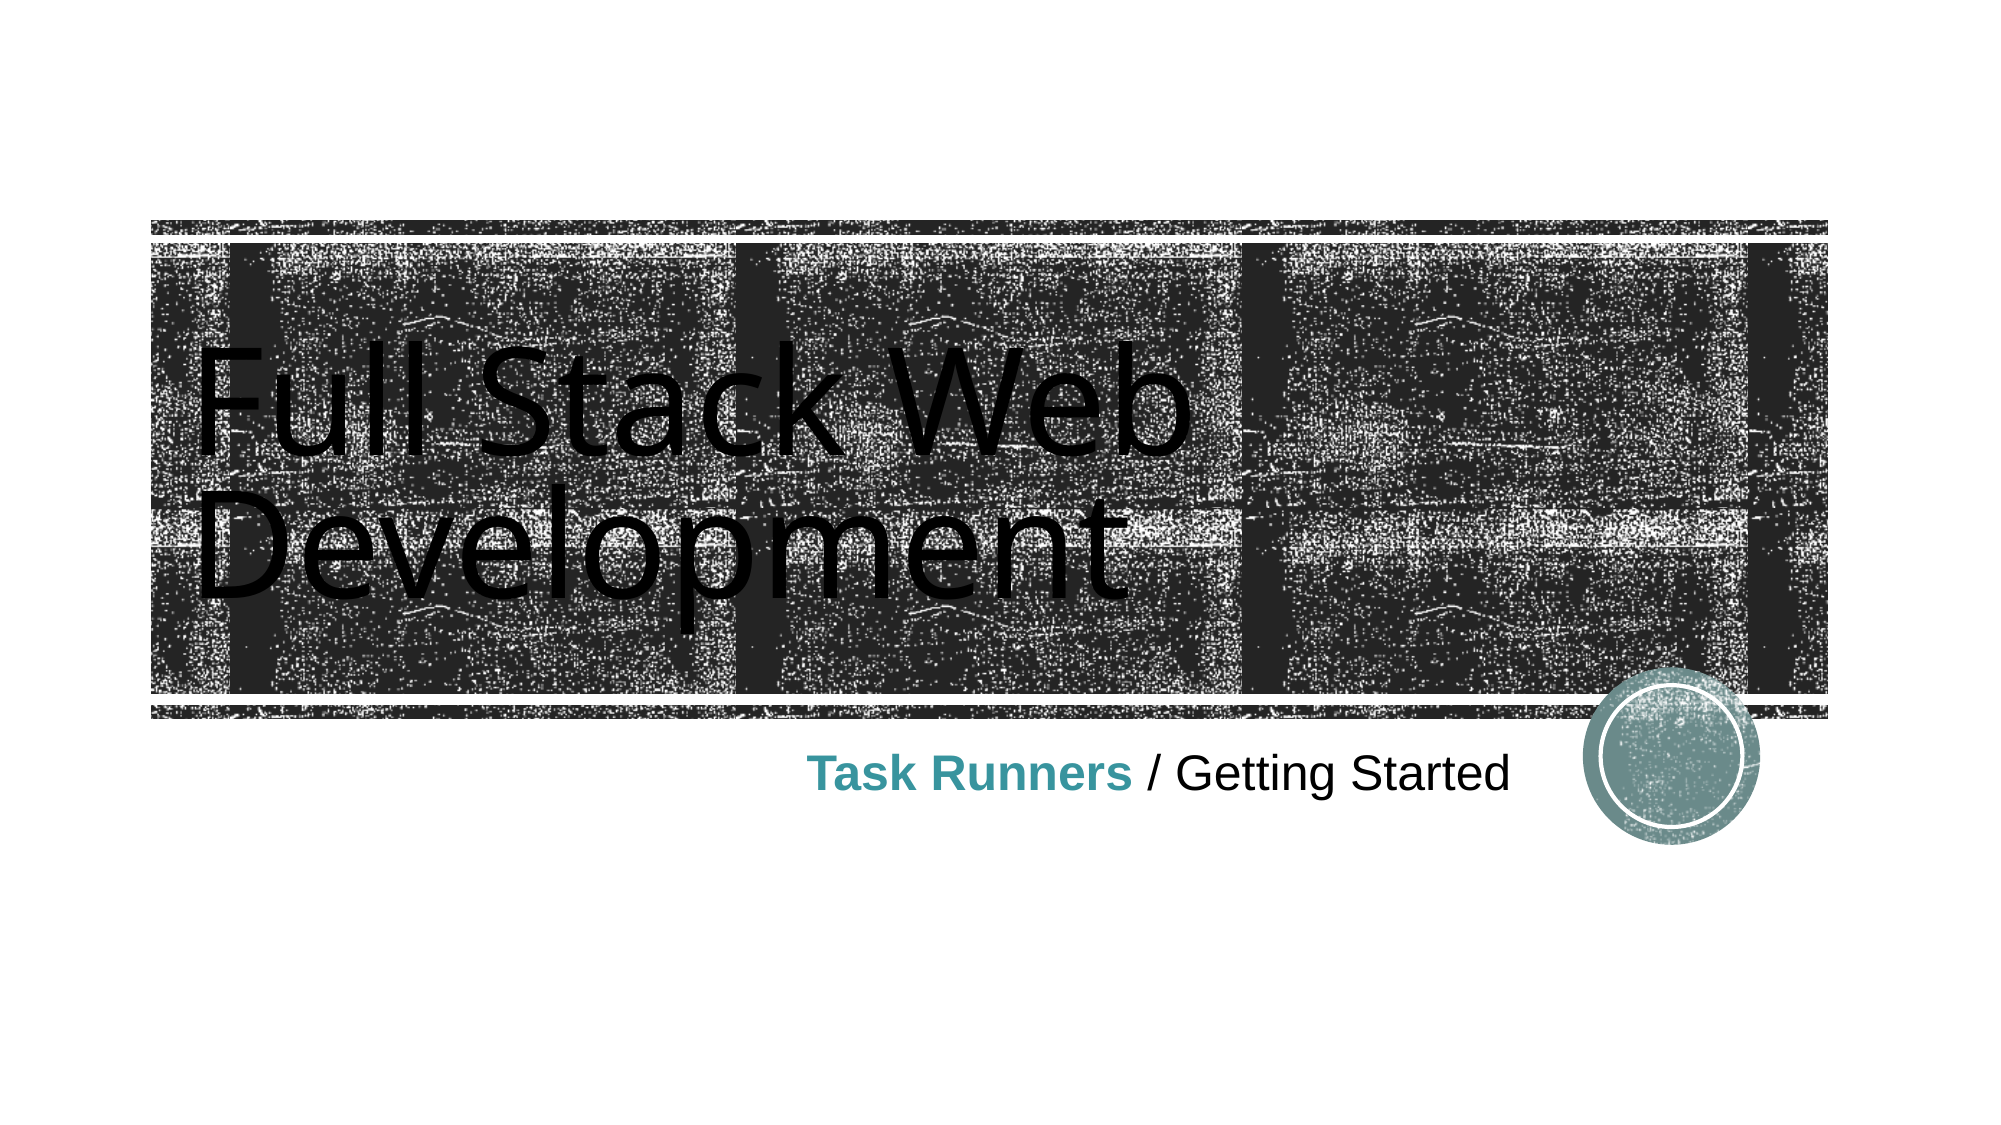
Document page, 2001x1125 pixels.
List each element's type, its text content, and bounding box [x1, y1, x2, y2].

title Full Stack Web Development [172, 234, 1808, 733]
text_box Task Runners / Getting Started [120, 732, 1629, 808]
